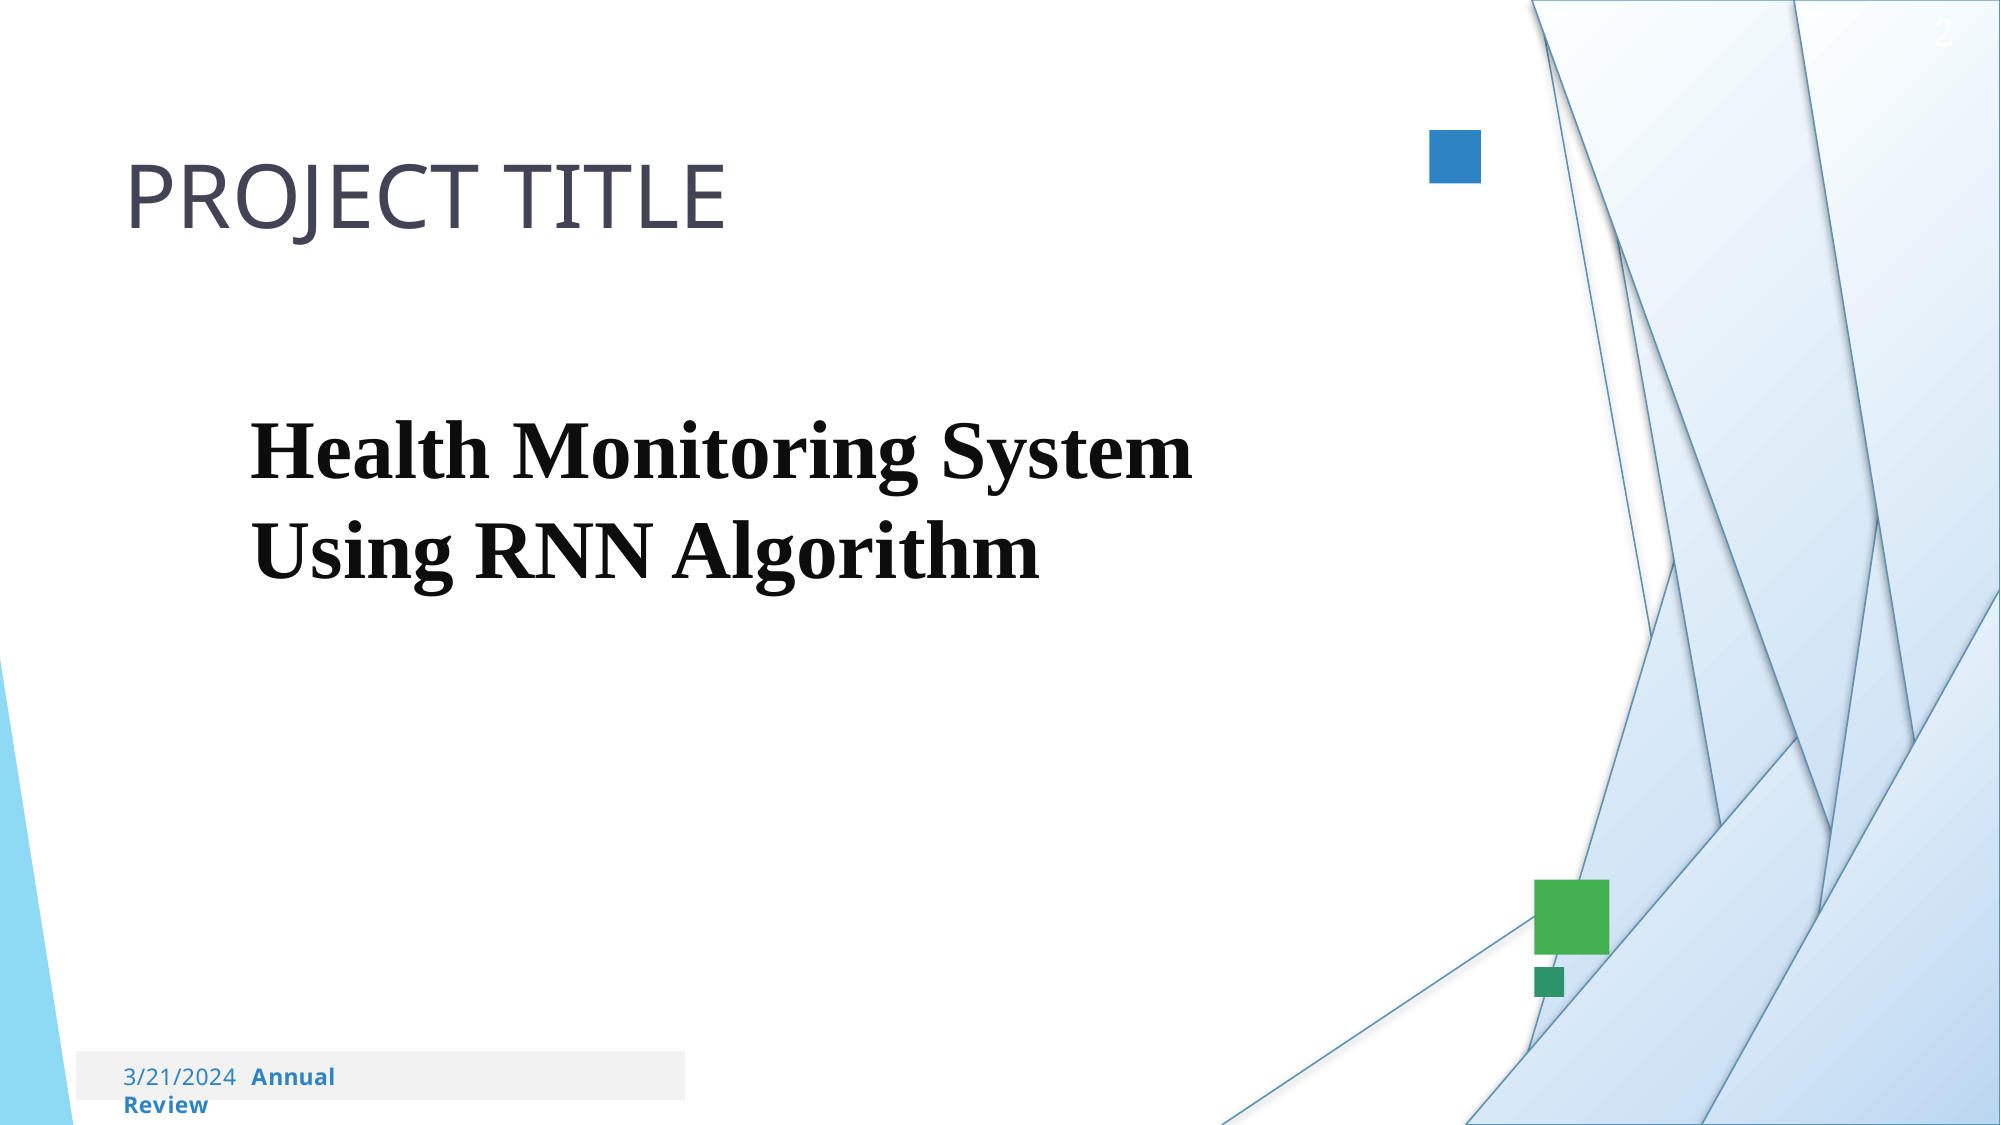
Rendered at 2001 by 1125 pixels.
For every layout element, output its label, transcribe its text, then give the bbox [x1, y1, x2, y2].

text_box 3/21/2024 Annual Review [121, 1111, 417, 1118]
title PROJECT TITLE [121, 96, 763, 288]
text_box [1220, 0, 2000, 1125]
text_box [0, 658, 74, 1125]
text_box Health Monitoring System Using RNN Algorithm [236, 387, 1213, 603]
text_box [76, 1051, 685, 1101]
